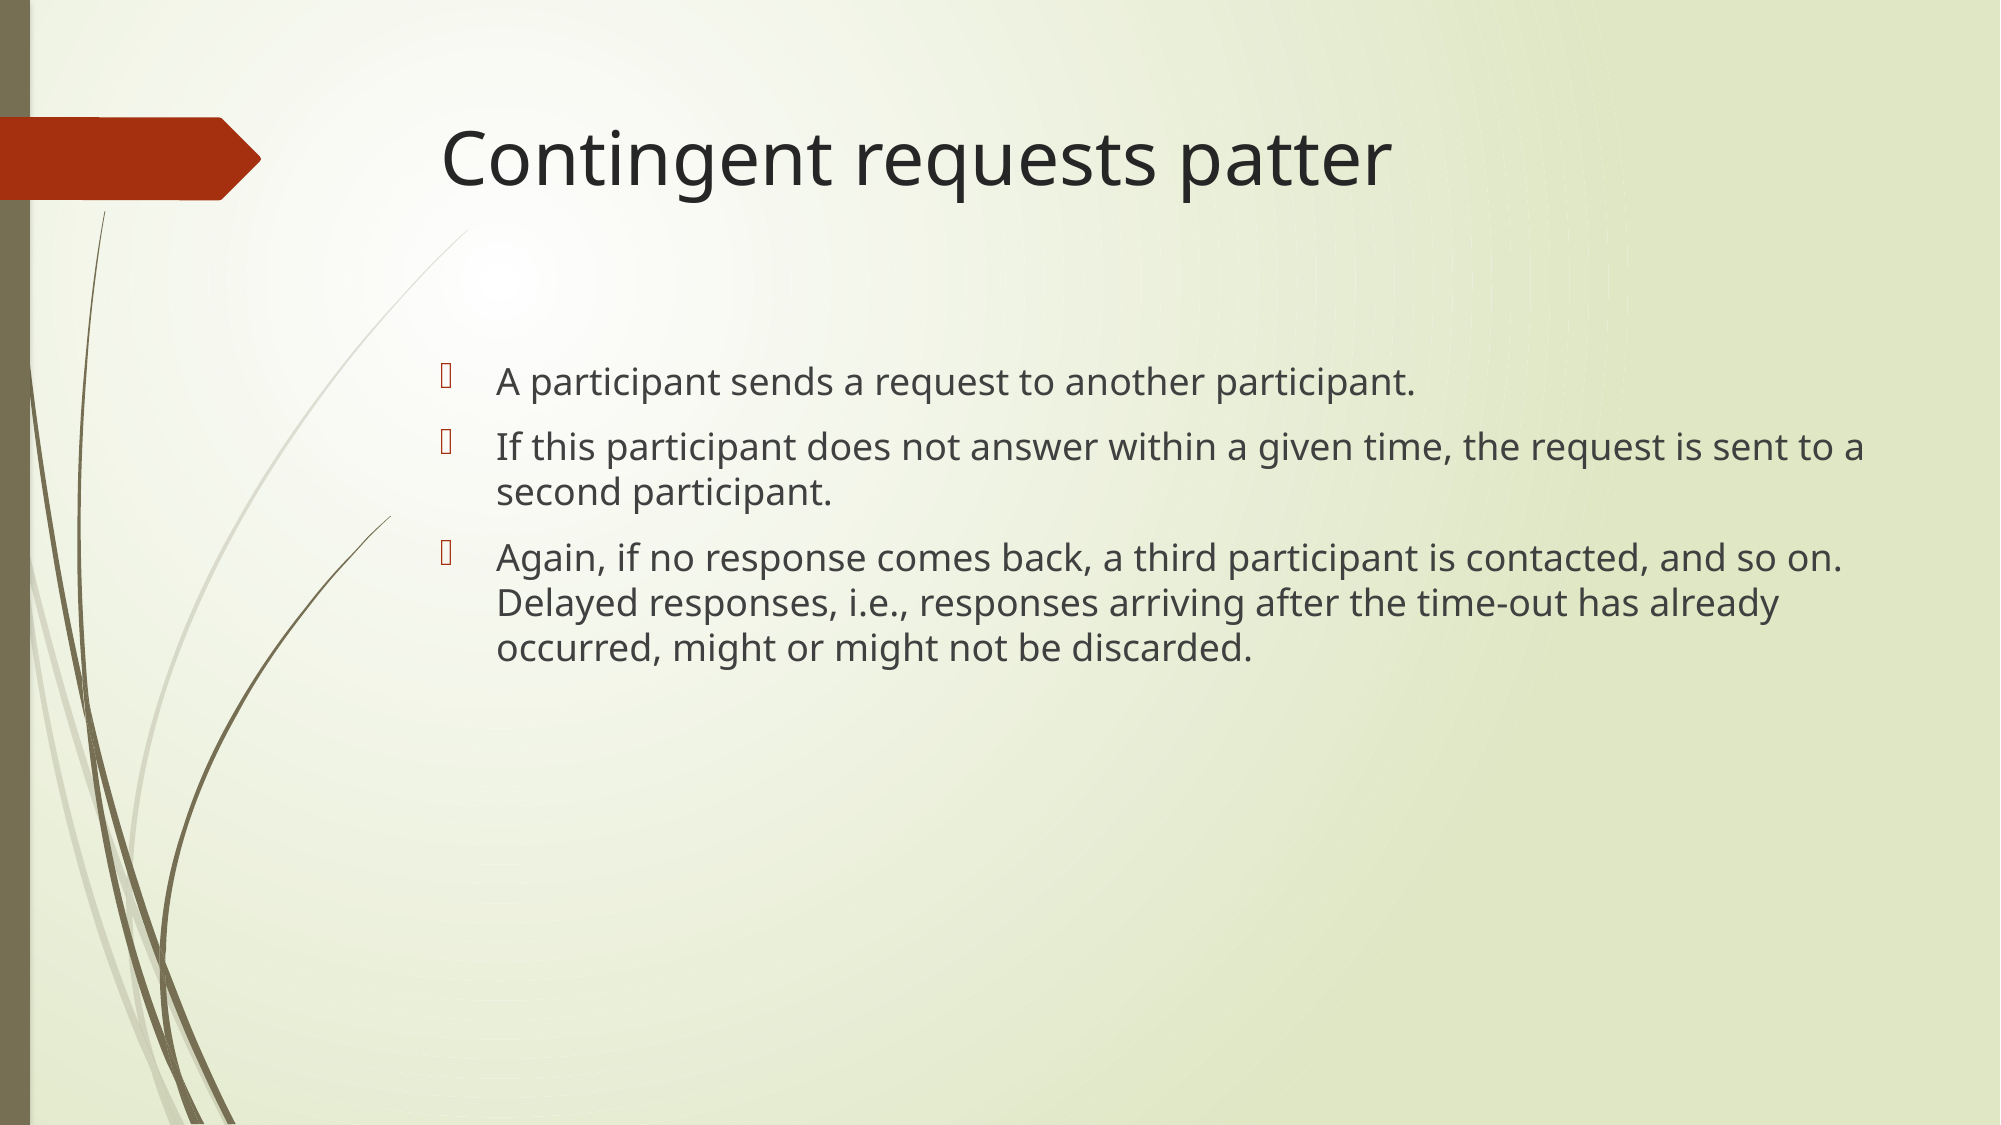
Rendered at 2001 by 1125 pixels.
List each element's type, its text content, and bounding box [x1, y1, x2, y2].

title Contingent requests patter [425, 102, 1888, 313]
list A participant sends a request to another participant. If this participant does not answer within a given time, the request is sent to a second participant. Again, if no response comes back, a third participant is contacted, and so on. Delayed responses, i.e., responses arriving after the time-out has already occurred, might or might not be discarded. [424, 350, 1888, 970]
